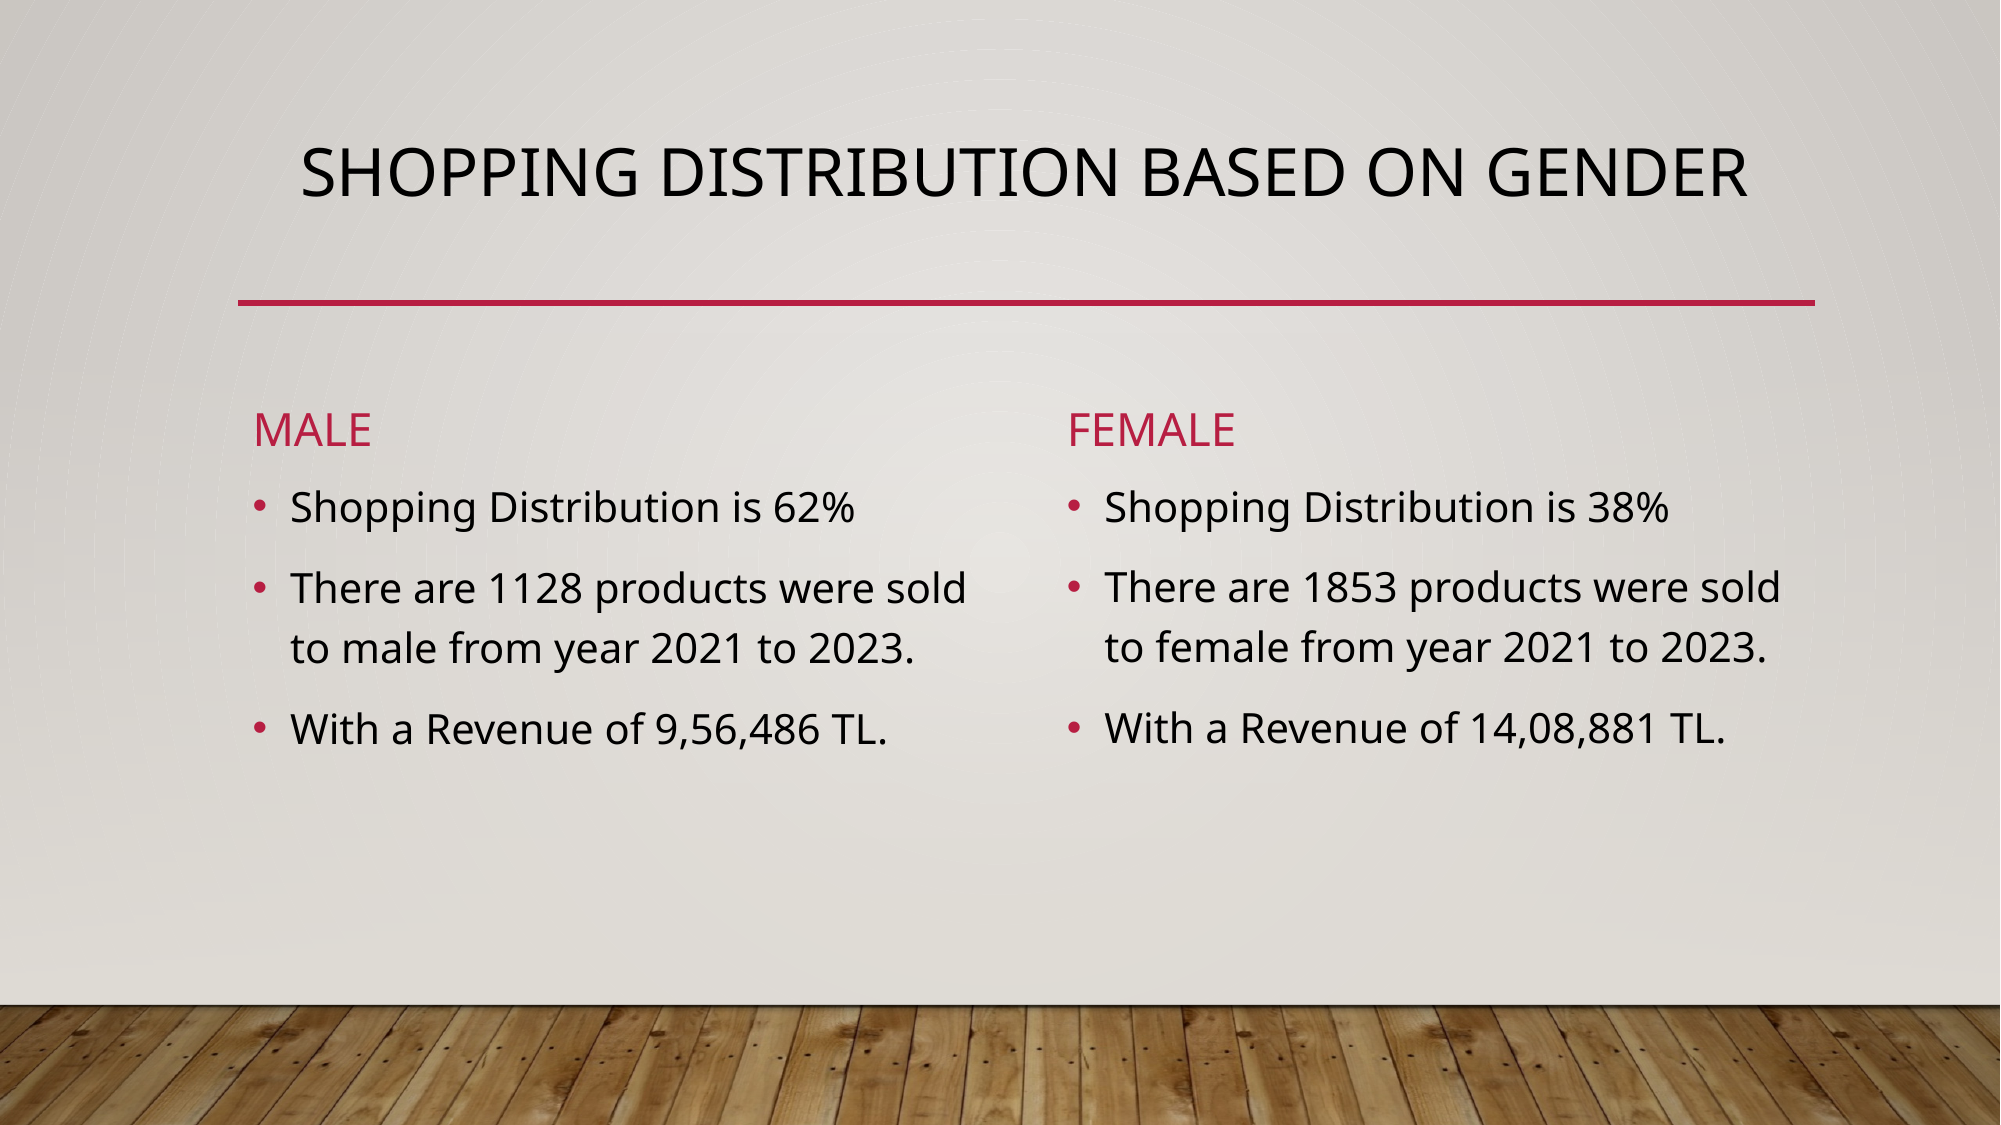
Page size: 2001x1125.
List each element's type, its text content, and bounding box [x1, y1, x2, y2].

list Shopping Distribution is 38% There are 1853 products were sold to female from year 2021 to 2023. With a Revenue of 14,08,881 TL. [1051, 462, 1814, 896]
list male [237, 331, 1000, 463]
picture [0, 1005, 2000, 1125]
title Shopping distribution based on gender [237, 131, 1814, 306]
list female [1051, 331, 1814, 462]
list Shopping Distribution is 62% There are 1128 products were sold to male from year 2021 to 2023. With a Revenue of 9,56,486 TL. [237, 463, 1000, 898]
